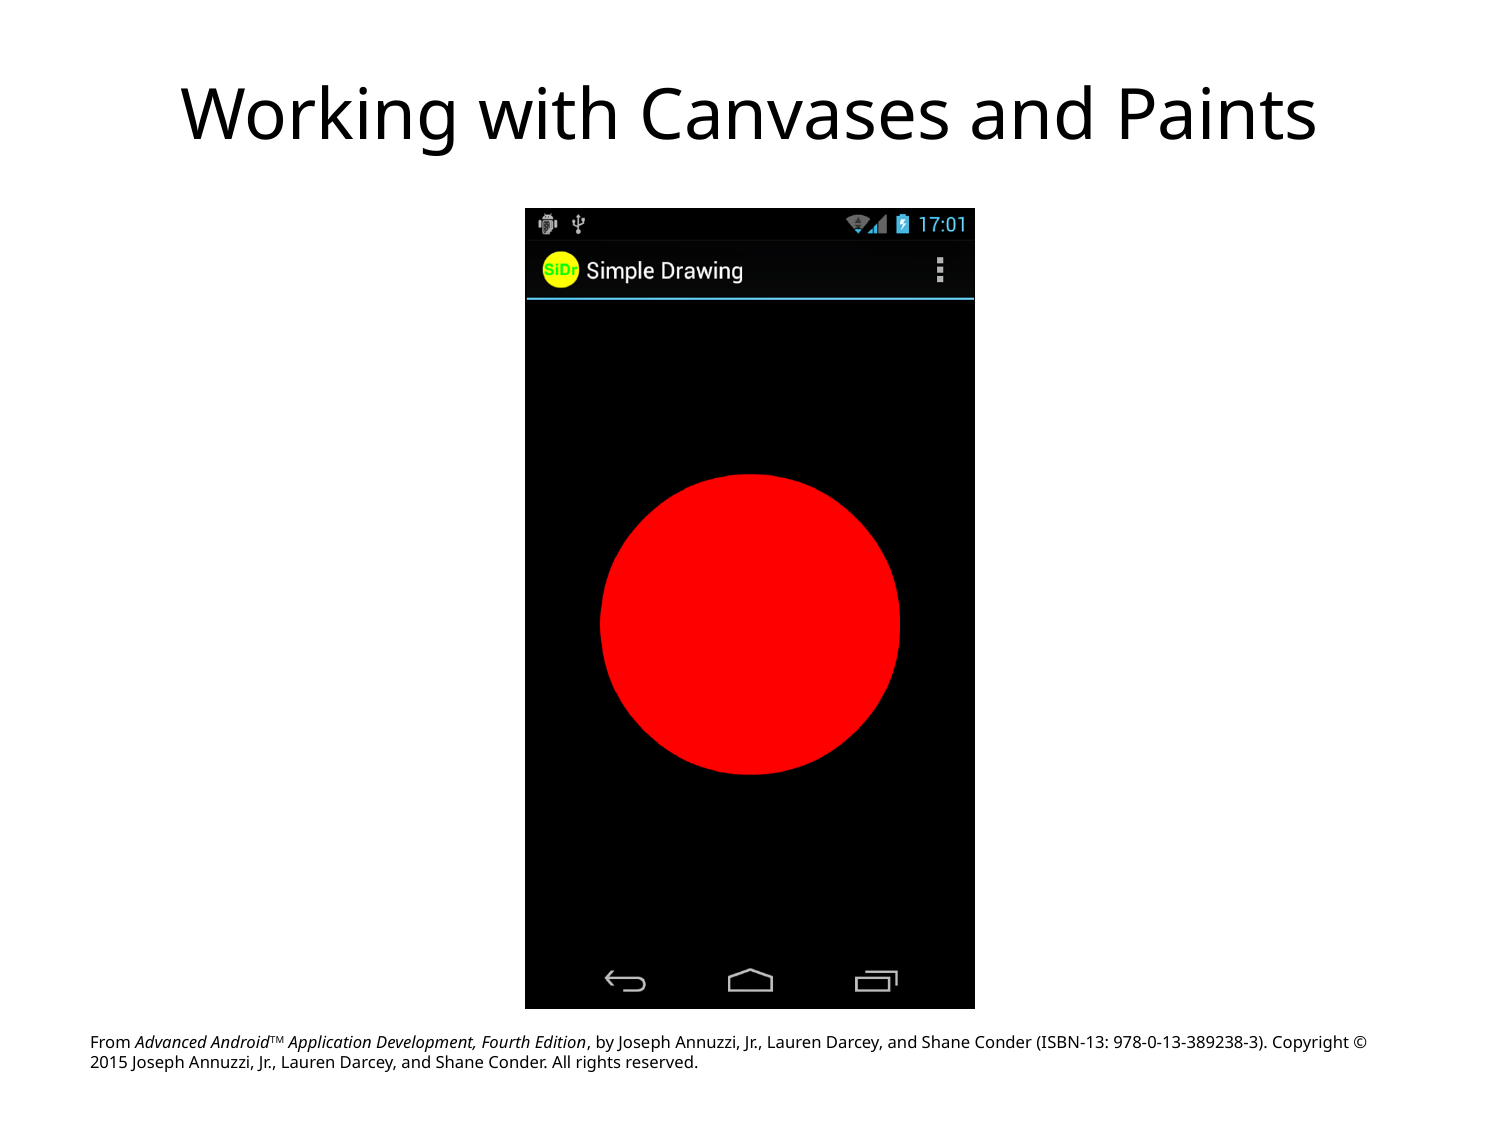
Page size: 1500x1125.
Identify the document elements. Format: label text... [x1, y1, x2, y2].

title Working with Canvases and Paints [75, 45, 1425, 188]
footer From Advanced AndroidTM Application Development, Fourth Edition, by Joseph Annuzzi, Jr., Lauren Darcey, and Shane Conder (ISBN-13: 978-0-13-389238-3). Copyright © 2015 Joseph Annuzzi, Jr., Lauren Darcey, and Shane Conder. All rights reserved. [74, 1024, 1426, 1103]
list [524, 208, 976, 1009]
